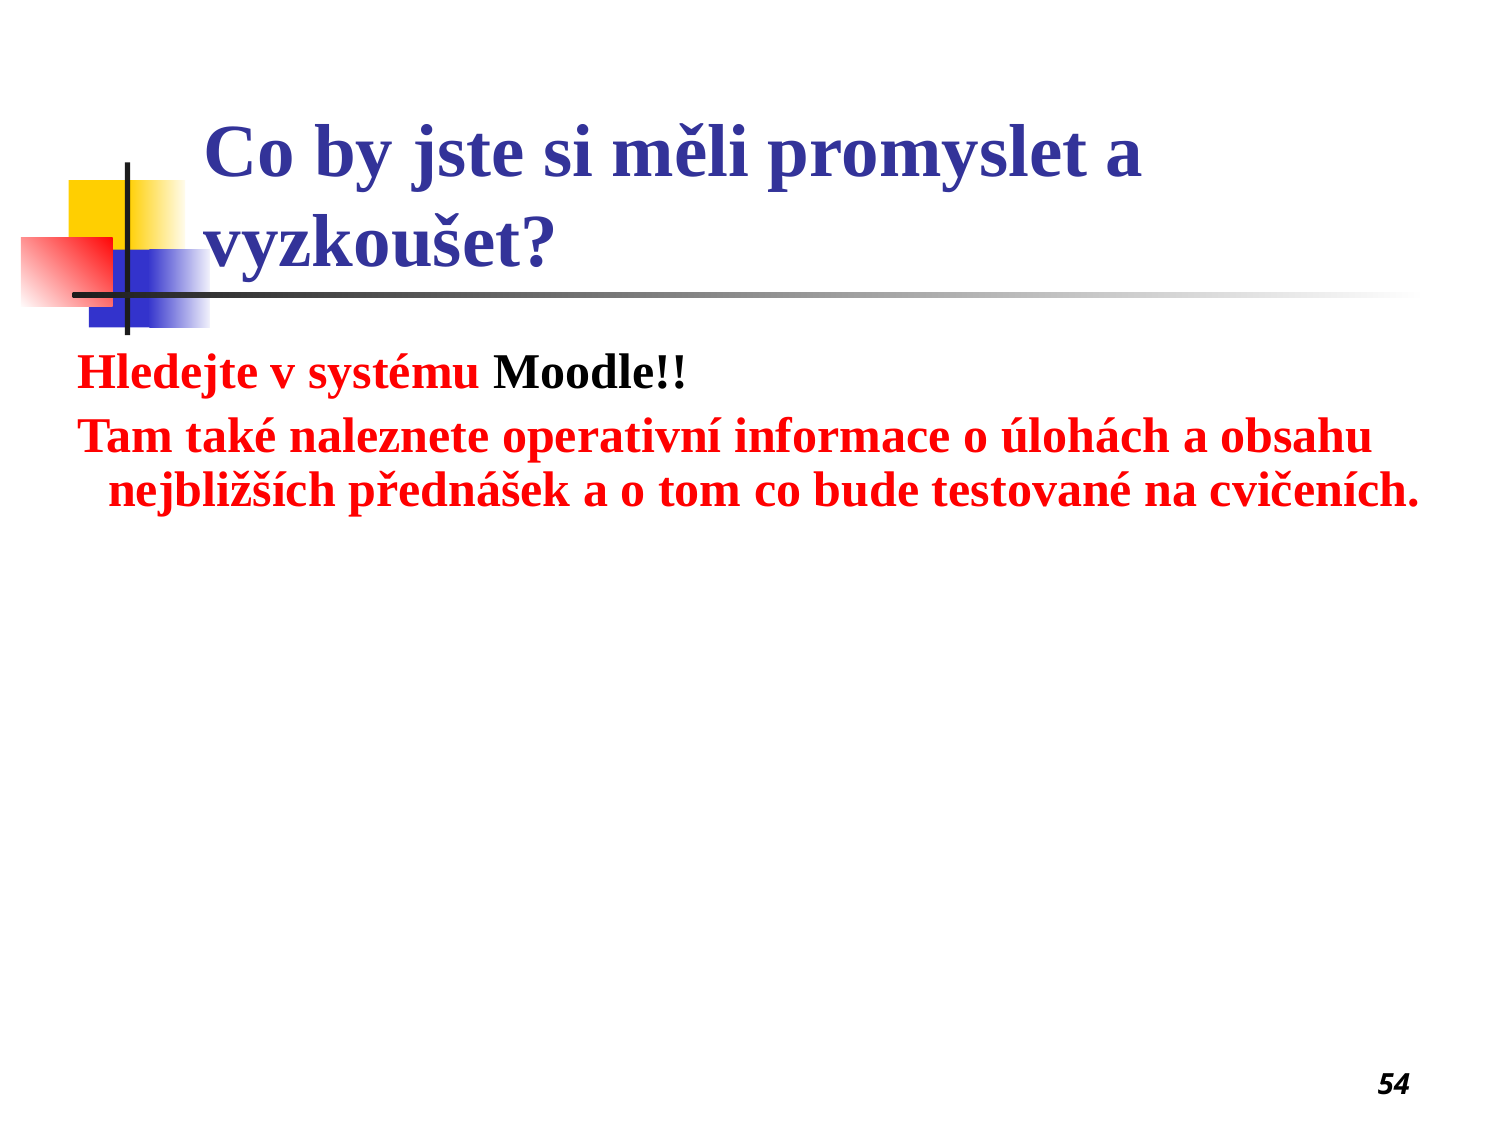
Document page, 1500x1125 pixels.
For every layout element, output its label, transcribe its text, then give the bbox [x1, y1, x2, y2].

slide_number 54 [1112, 1037, 1425, 1113]
title Co by jste si měli promyslet a vyzkoušet? [188, 75, 1468, 289]
list Hledejte v systému Moodle!! Tam také naleznete operativní informace o úlohách a obsahu nejbližších přednášek a o tom co bude testované na cvičeních. [62, 337, 1450, 977]
